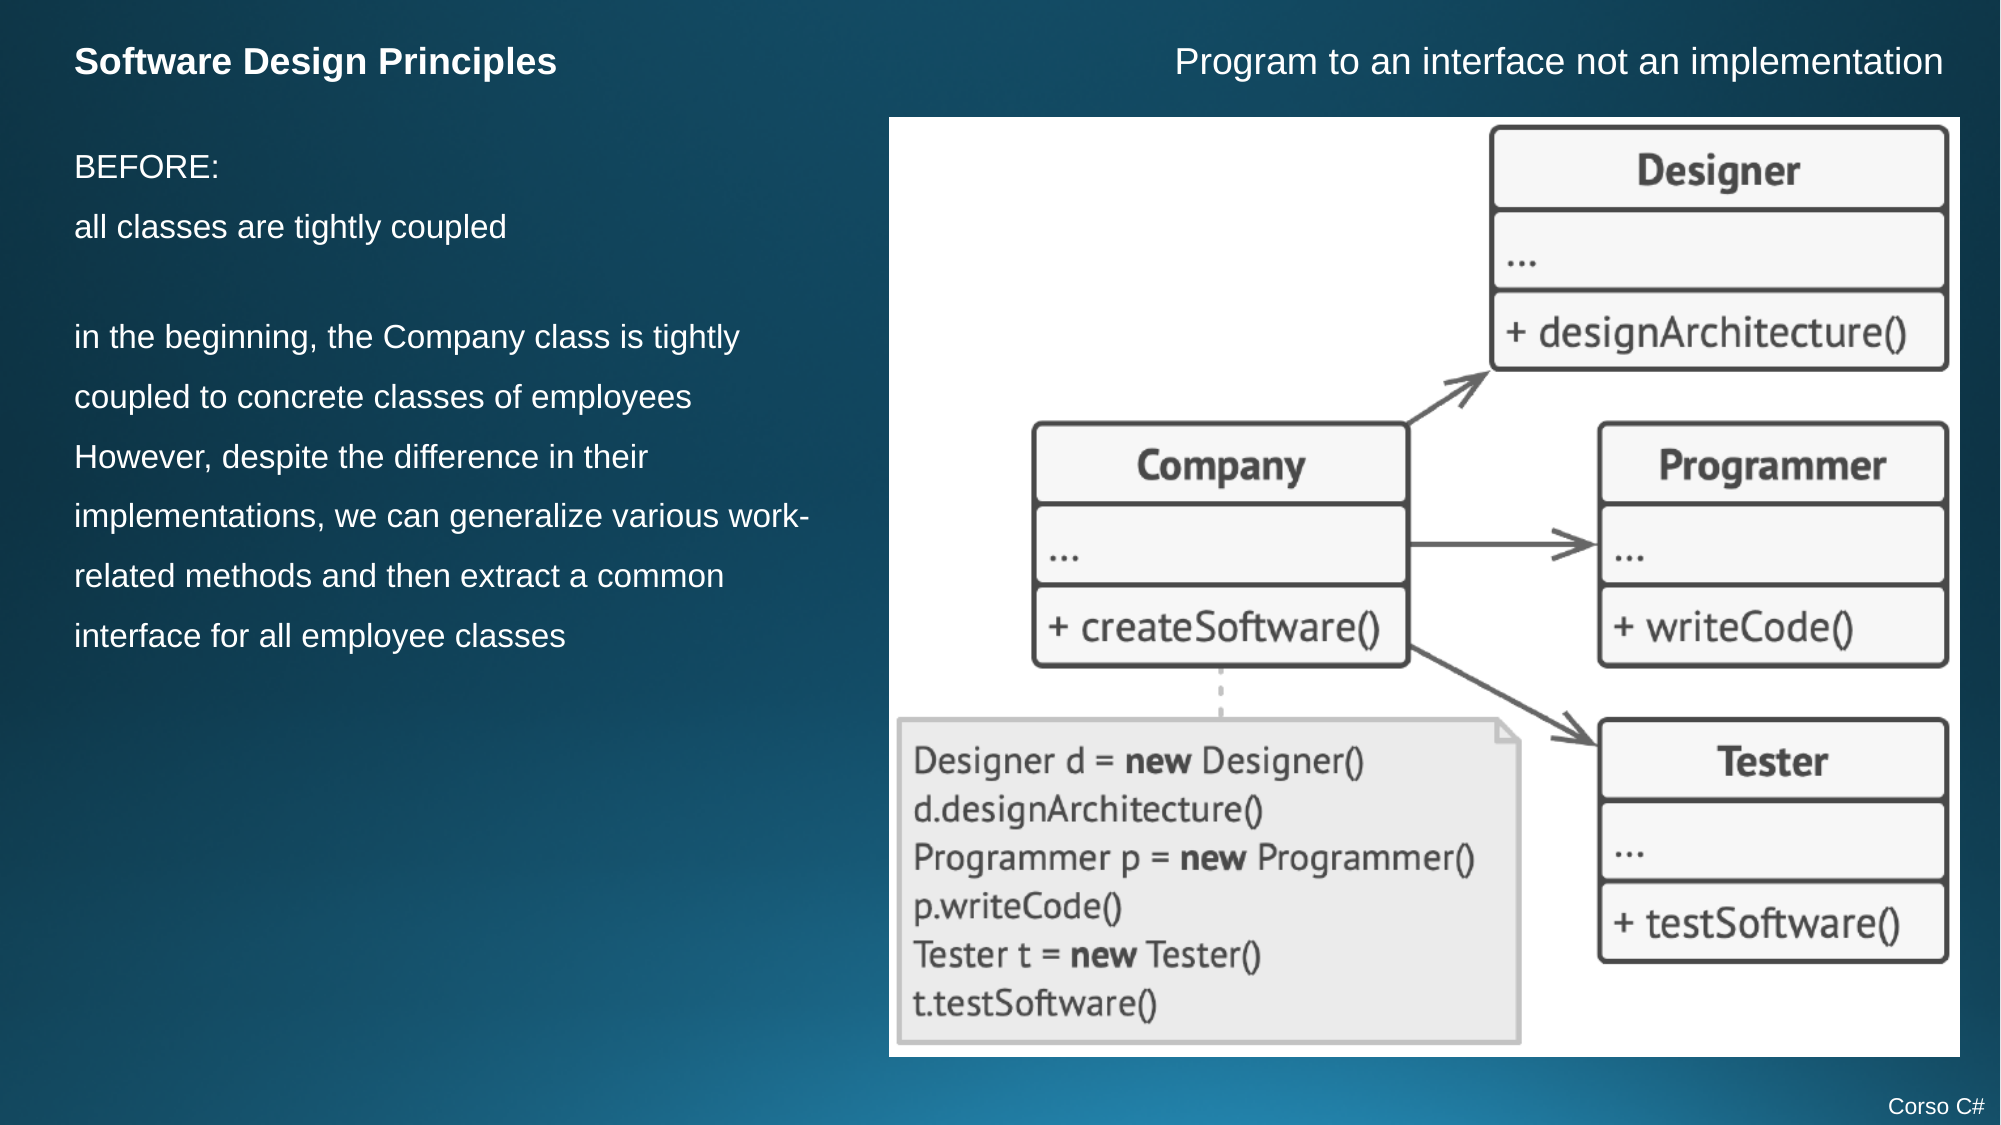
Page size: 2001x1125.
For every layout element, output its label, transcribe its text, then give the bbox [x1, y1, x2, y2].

picture [0, 0, 2001, 1125]
text_box Software Design Principles [59, 29, 578, 90]
text_box Corso C# [0, 1083, 2000, 1125]
text_box Program to an interface not an implementation [773, 29, 1960, 90]
text_box BEFORE: all classes are tightly coupled in the beginning, the Company class is tightly coupled to concrete classes of employees However, despite the difference in their implementations, we can generalize various work-related methods and then extract a common interface for all employee classes [59, 117, 861, 662]
